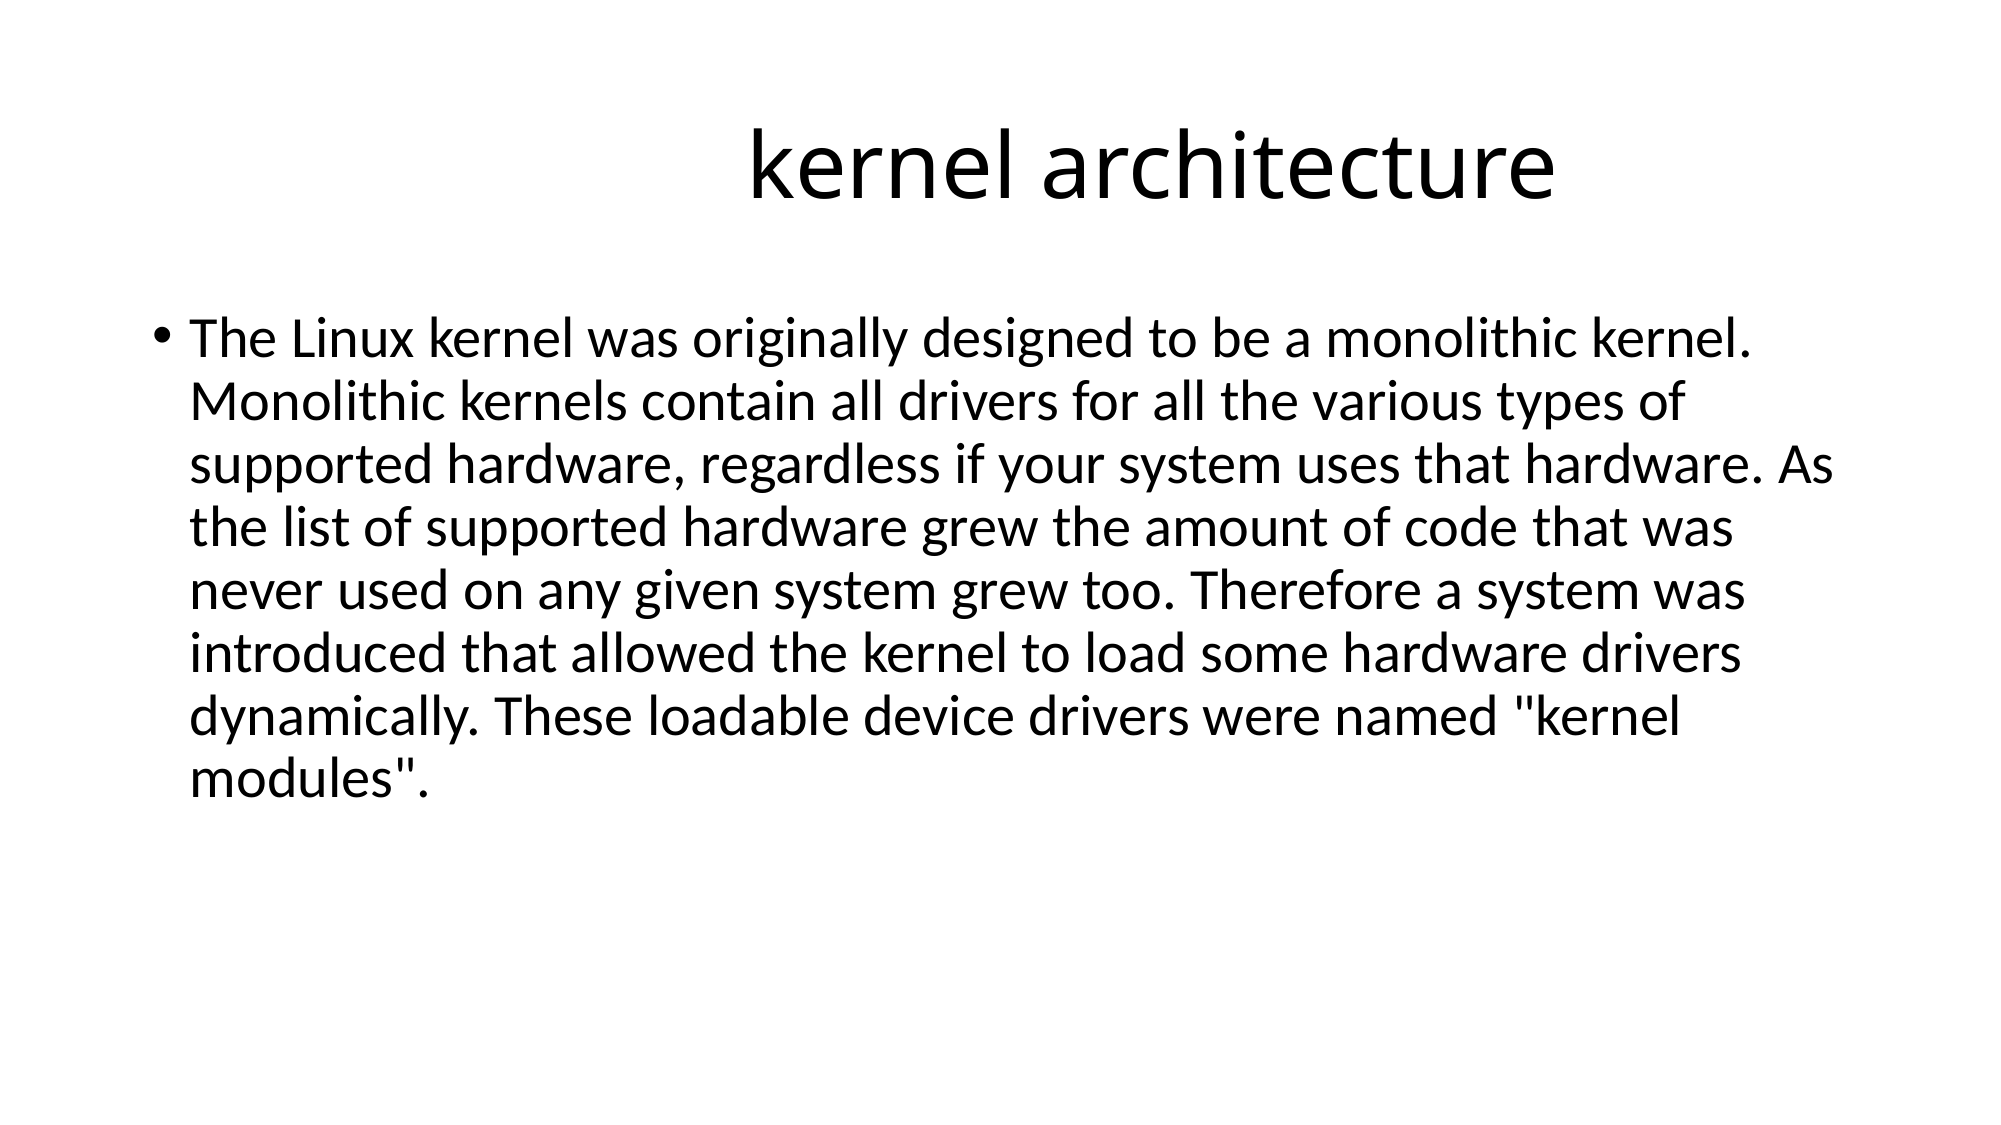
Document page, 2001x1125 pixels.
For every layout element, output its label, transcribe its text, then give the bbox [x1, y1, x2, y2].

title kernel architecture [137, 59, 1863, 278]
list The Linux kernel was originally designed to be a monolithic kernel. Monolithic kernels contain all drivers for all the various types of supported hardware, regardless if your system uses that hardware. As the list of supported hardware grew the amount of code that was never used on any given system grew too. Therefore a system was introduced that allowed the kernel to load some hardware drivers dynamically. These loadable device drivers were named "kernel modules". [137, 299, 1863, 1014]
